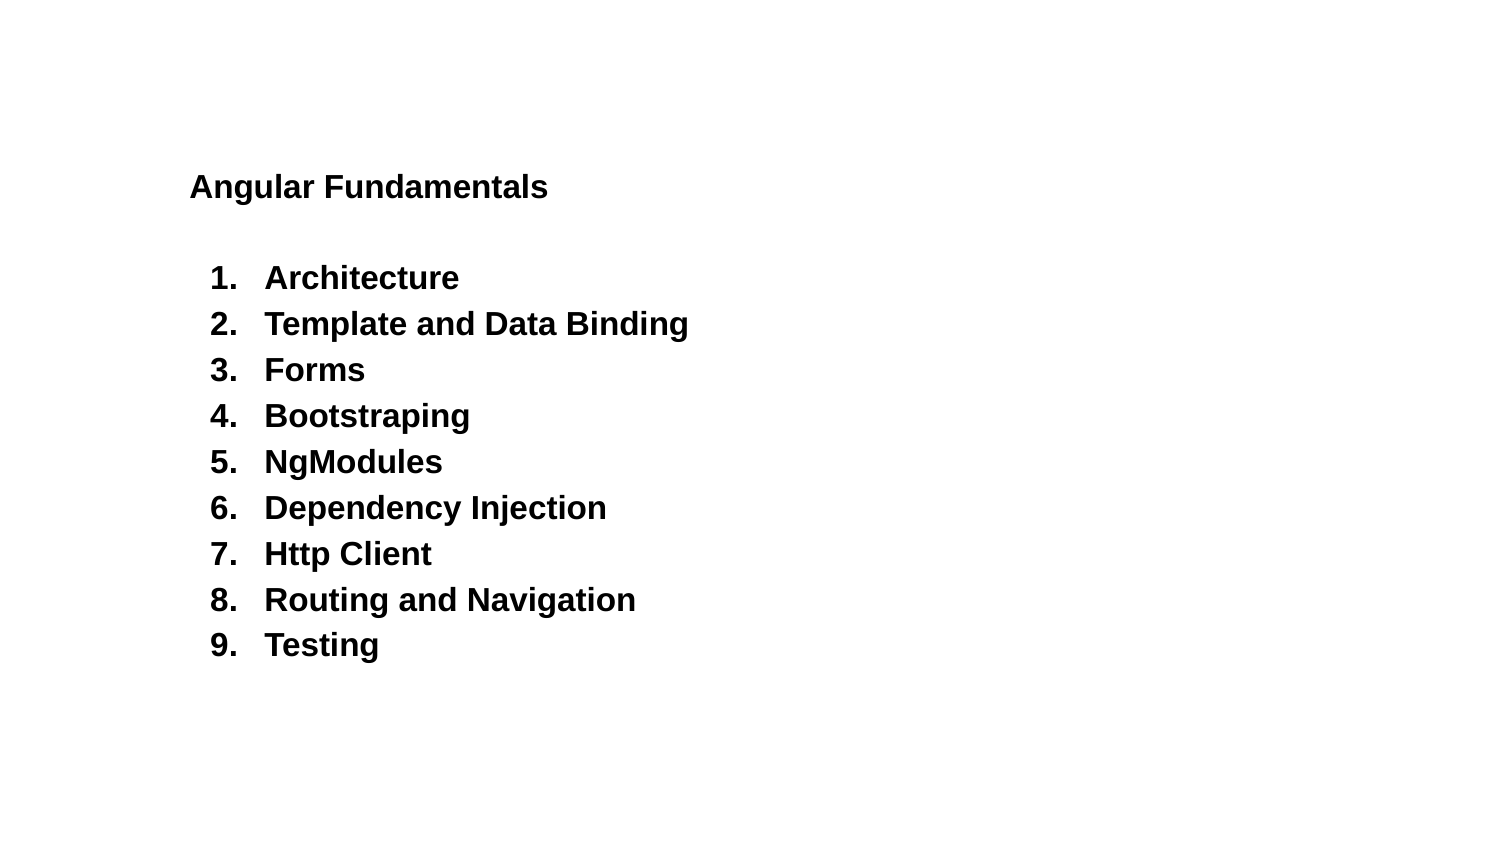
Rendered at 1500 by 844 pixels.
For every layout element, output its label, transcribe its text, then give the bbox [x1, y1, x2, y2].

text_box Angular Fundamentals Architecture Template and Data Binding Forms Bootstraping NgModules Dependency Injection Http Client Routing and Navigation Testing [174, 0, 1326, 833]
